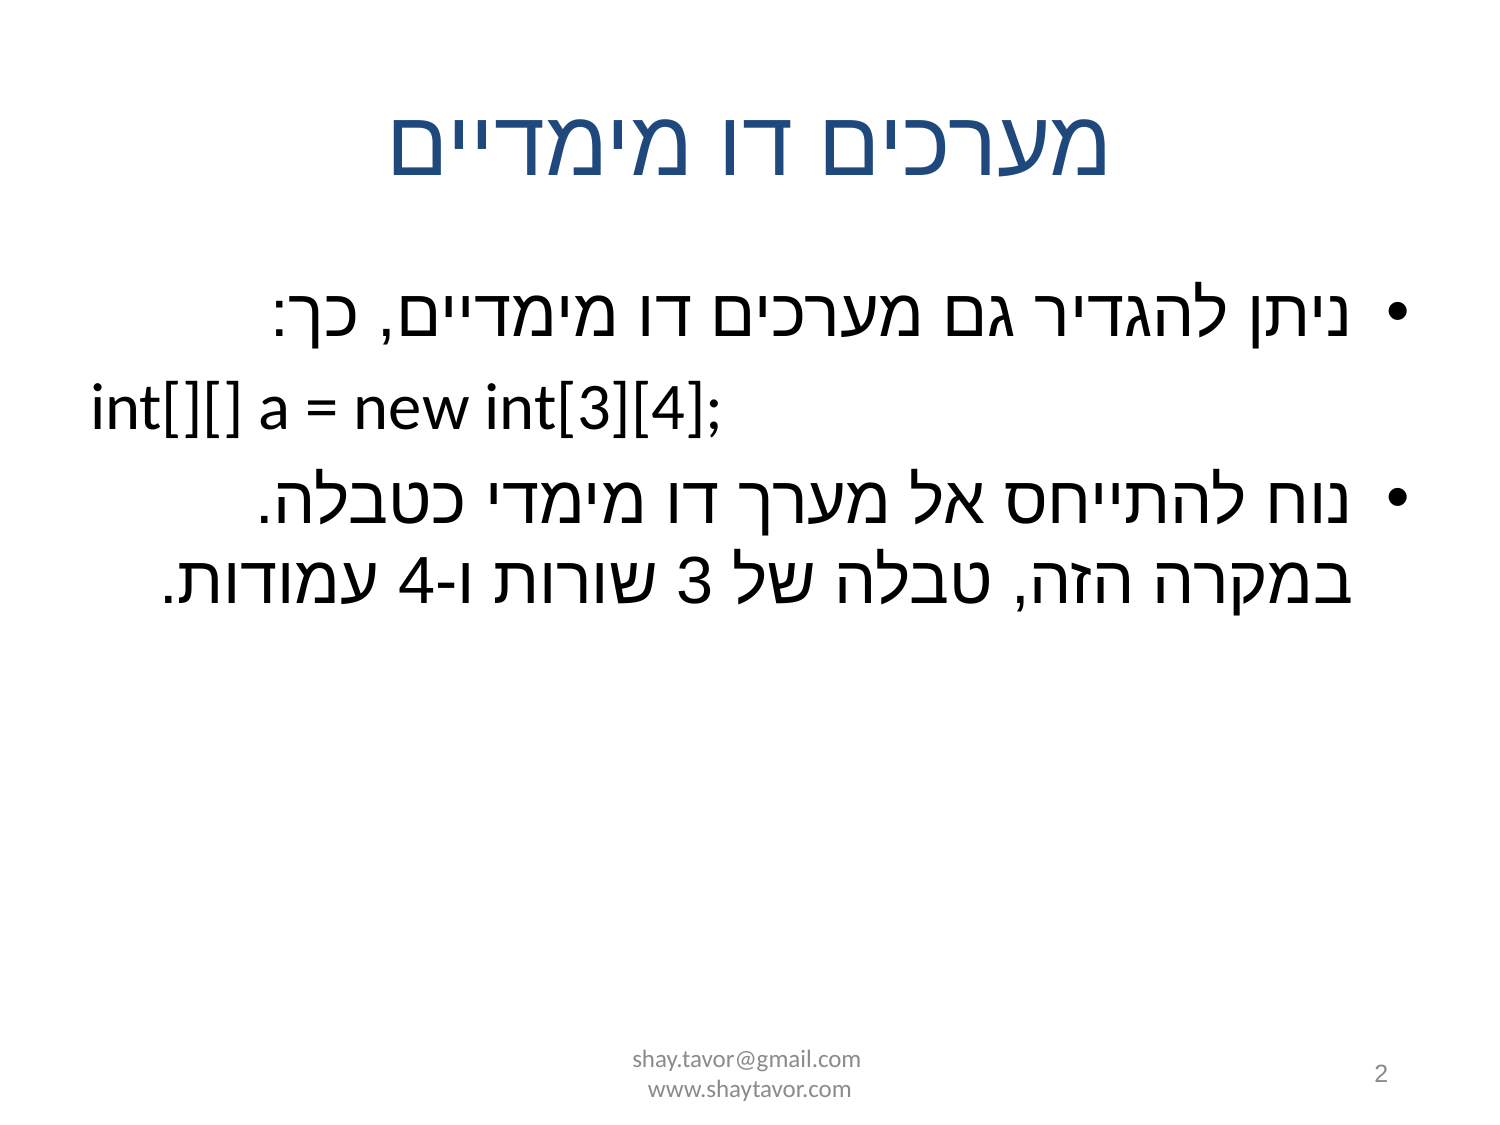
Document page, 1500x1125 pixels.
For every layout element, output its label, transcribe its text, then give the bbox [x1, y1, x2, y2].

slide_number 2 [1359, 1042, 1425, 1103]
footer shay.tavor@gmail.com www.shaytavor.com [512, 1042, 988, 1103]
title מערכים דו מימדיים [75, 45, 1425, 233]
list ניתן להגדיר גם מערכים דו מימדיים, כך: int[][] a = new int[3][4]; נוח להתייחס אל מערך דו מימדי כטבלה. במקרה הזה, טבלה של 3 שורות ו-4 עמודות. [75, 262, 1425, 1005]
